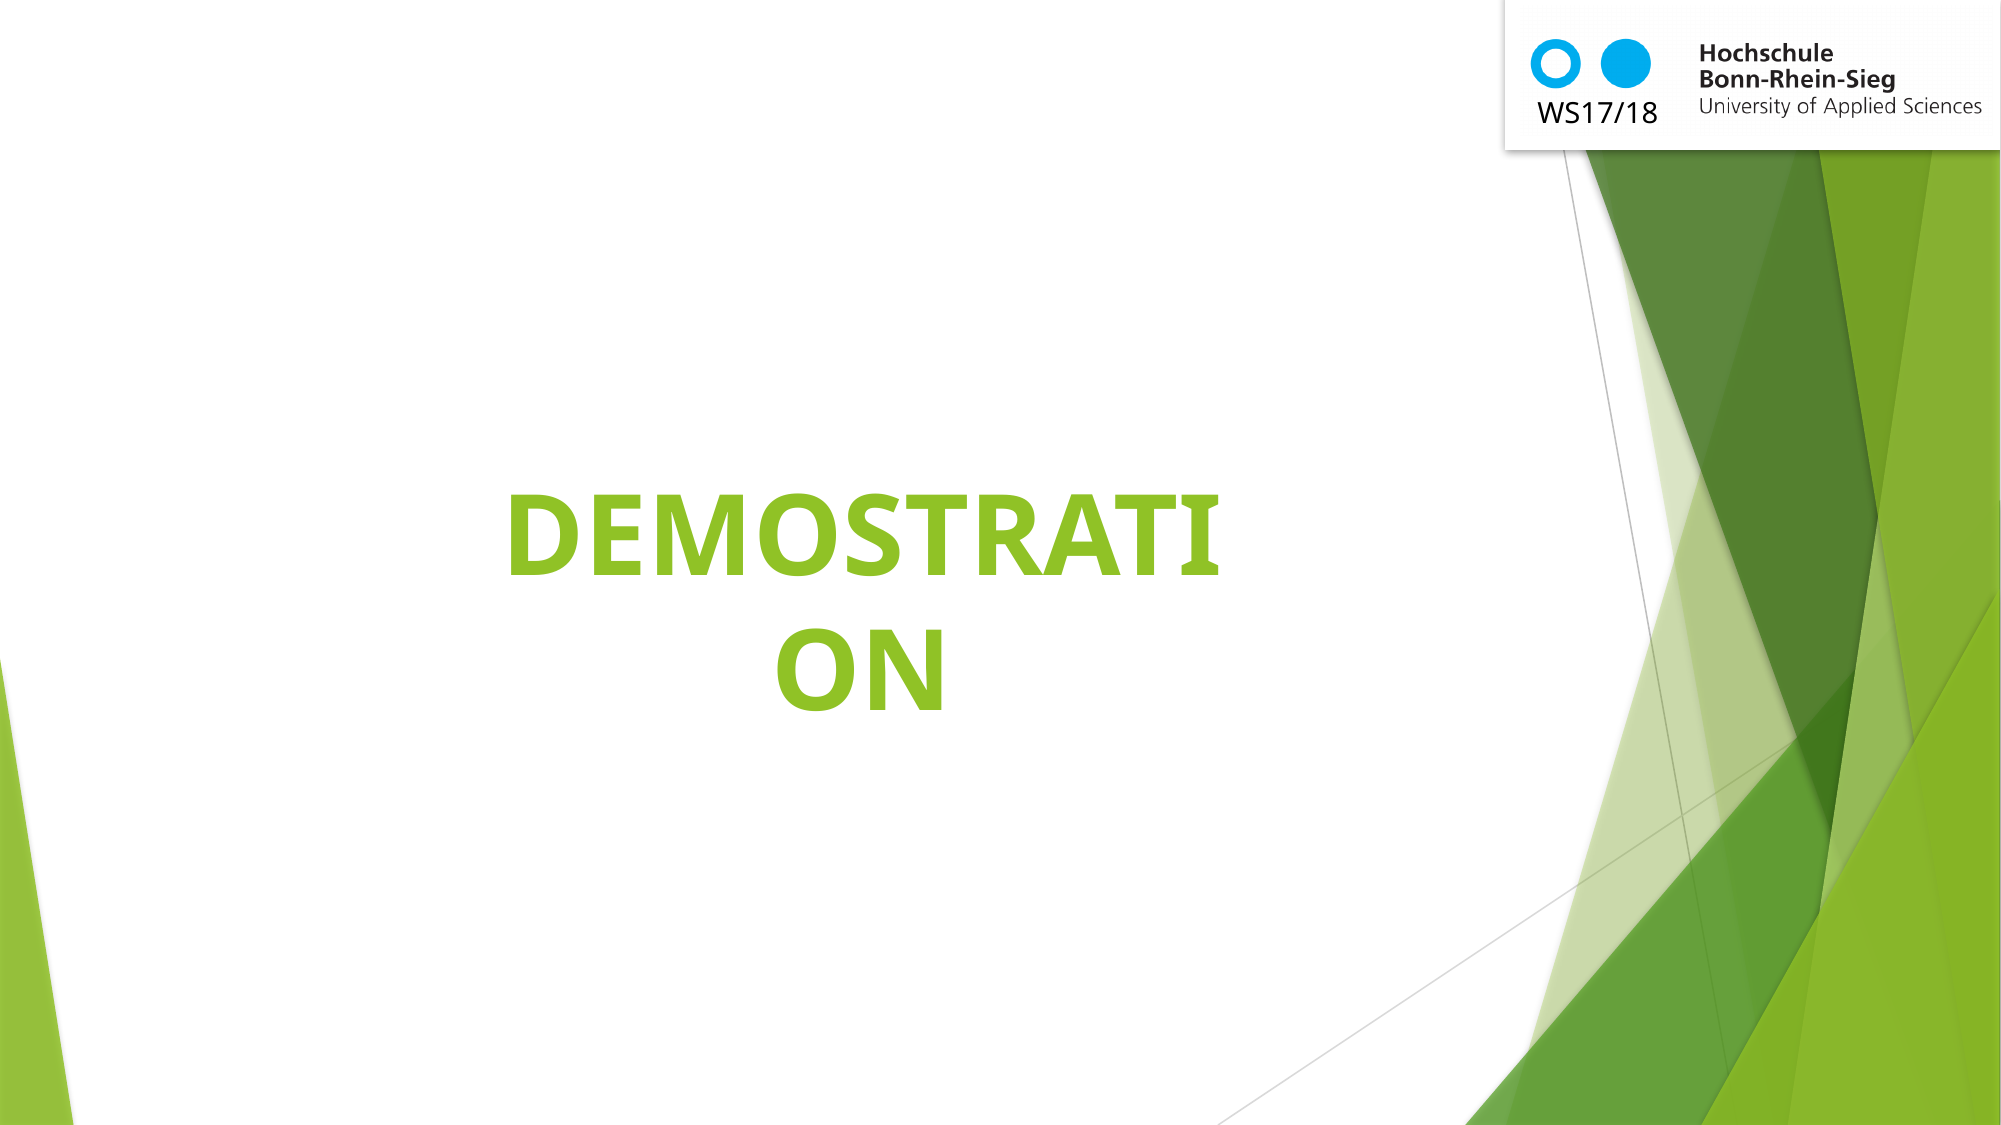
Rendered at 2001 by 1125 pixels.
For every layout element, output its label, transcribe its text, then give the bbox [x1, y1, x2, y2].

title DEMOSTRATION [441, 454, 1283, 598]
picture [1519, 4, 1994, 137]
